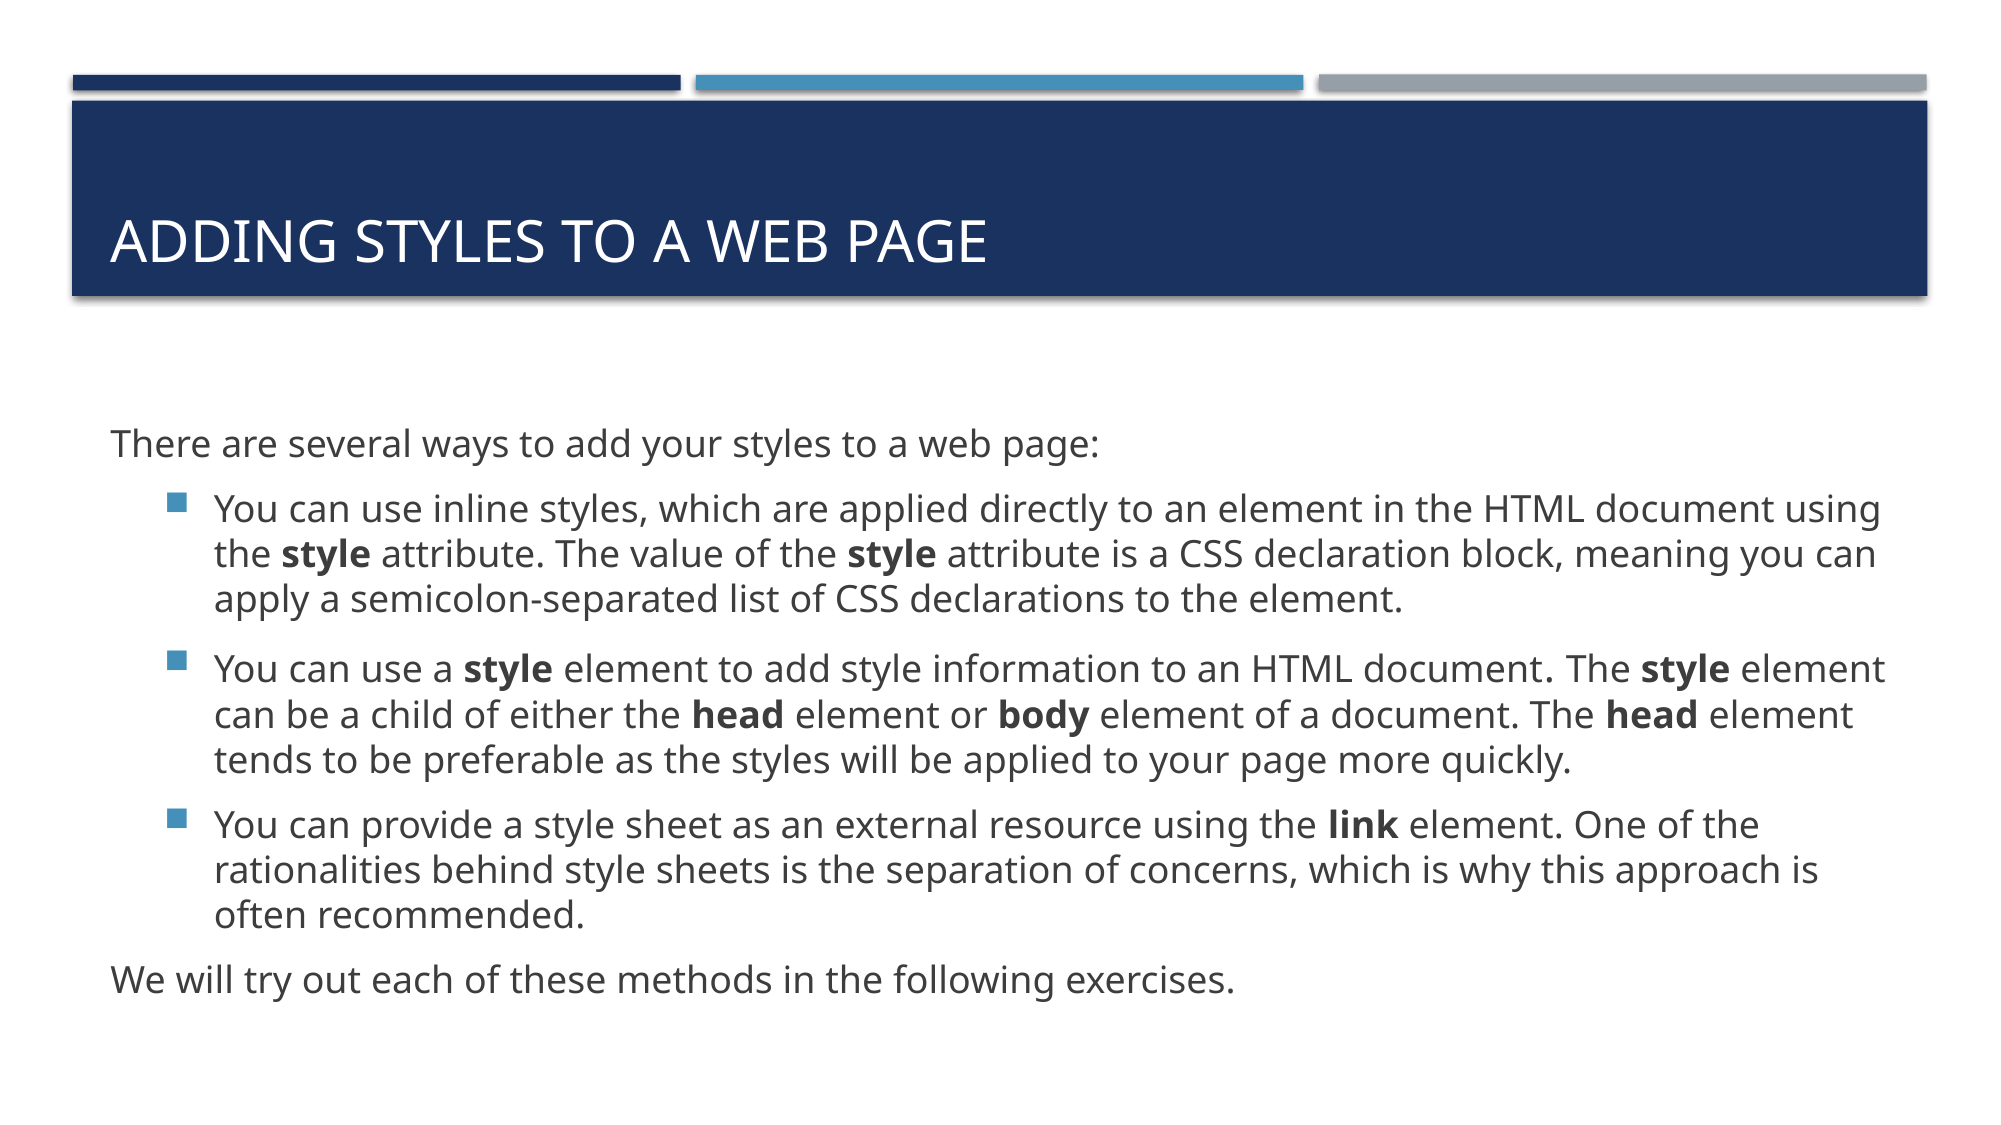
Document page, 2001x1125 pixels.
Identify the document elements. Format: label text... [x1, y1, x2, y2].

title Adding Styles to a Web Page [95, 115, 1905, 282]
list There are several ways to add your styles to a web page: You can use inline styles, which are applied directly to an element in the HTML document using the style attribute. The value of the style attribute is a CSS declaration block, meaning you can apply a semicolon-separated list of CSS declarations to the element. You can use a style element to add style information to an HTML document. The style element can be a child of either the head element or body element of a document. The head element tends to be preferable as the styles will be applied to your page more quickly. You can provide a style sheet as an external resource using the link element. One of the rationalities behind style sheets is the separation of concerns, which is why this approach is often recommended. We will try out each of these methods in the following exercises. [95, 323, 1905, 1097]
